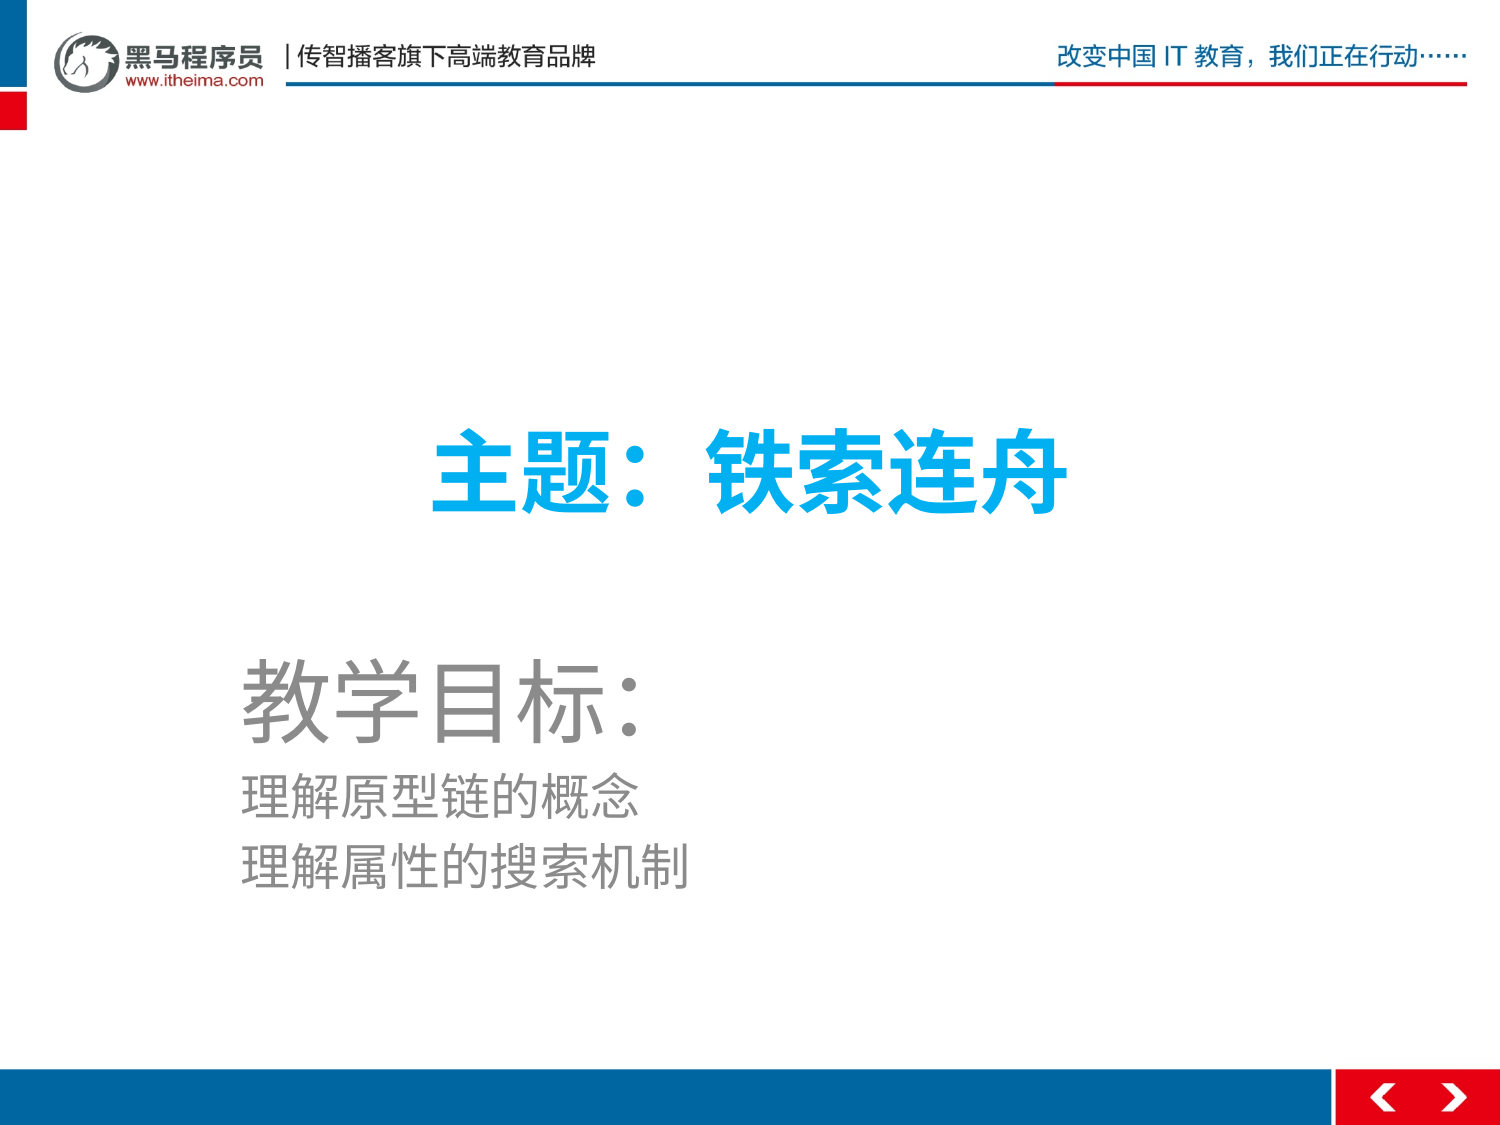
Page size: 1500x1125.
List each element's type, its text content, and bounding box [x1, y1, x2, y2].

picture [0, 0, 1500, 1125]
subtitle 教学目标： 理解原型链的概念 理解属性的搜索机制 [225, 637, 1275, 925]
title 主题：铁索连舟 [112, 349, 1388, 591]
